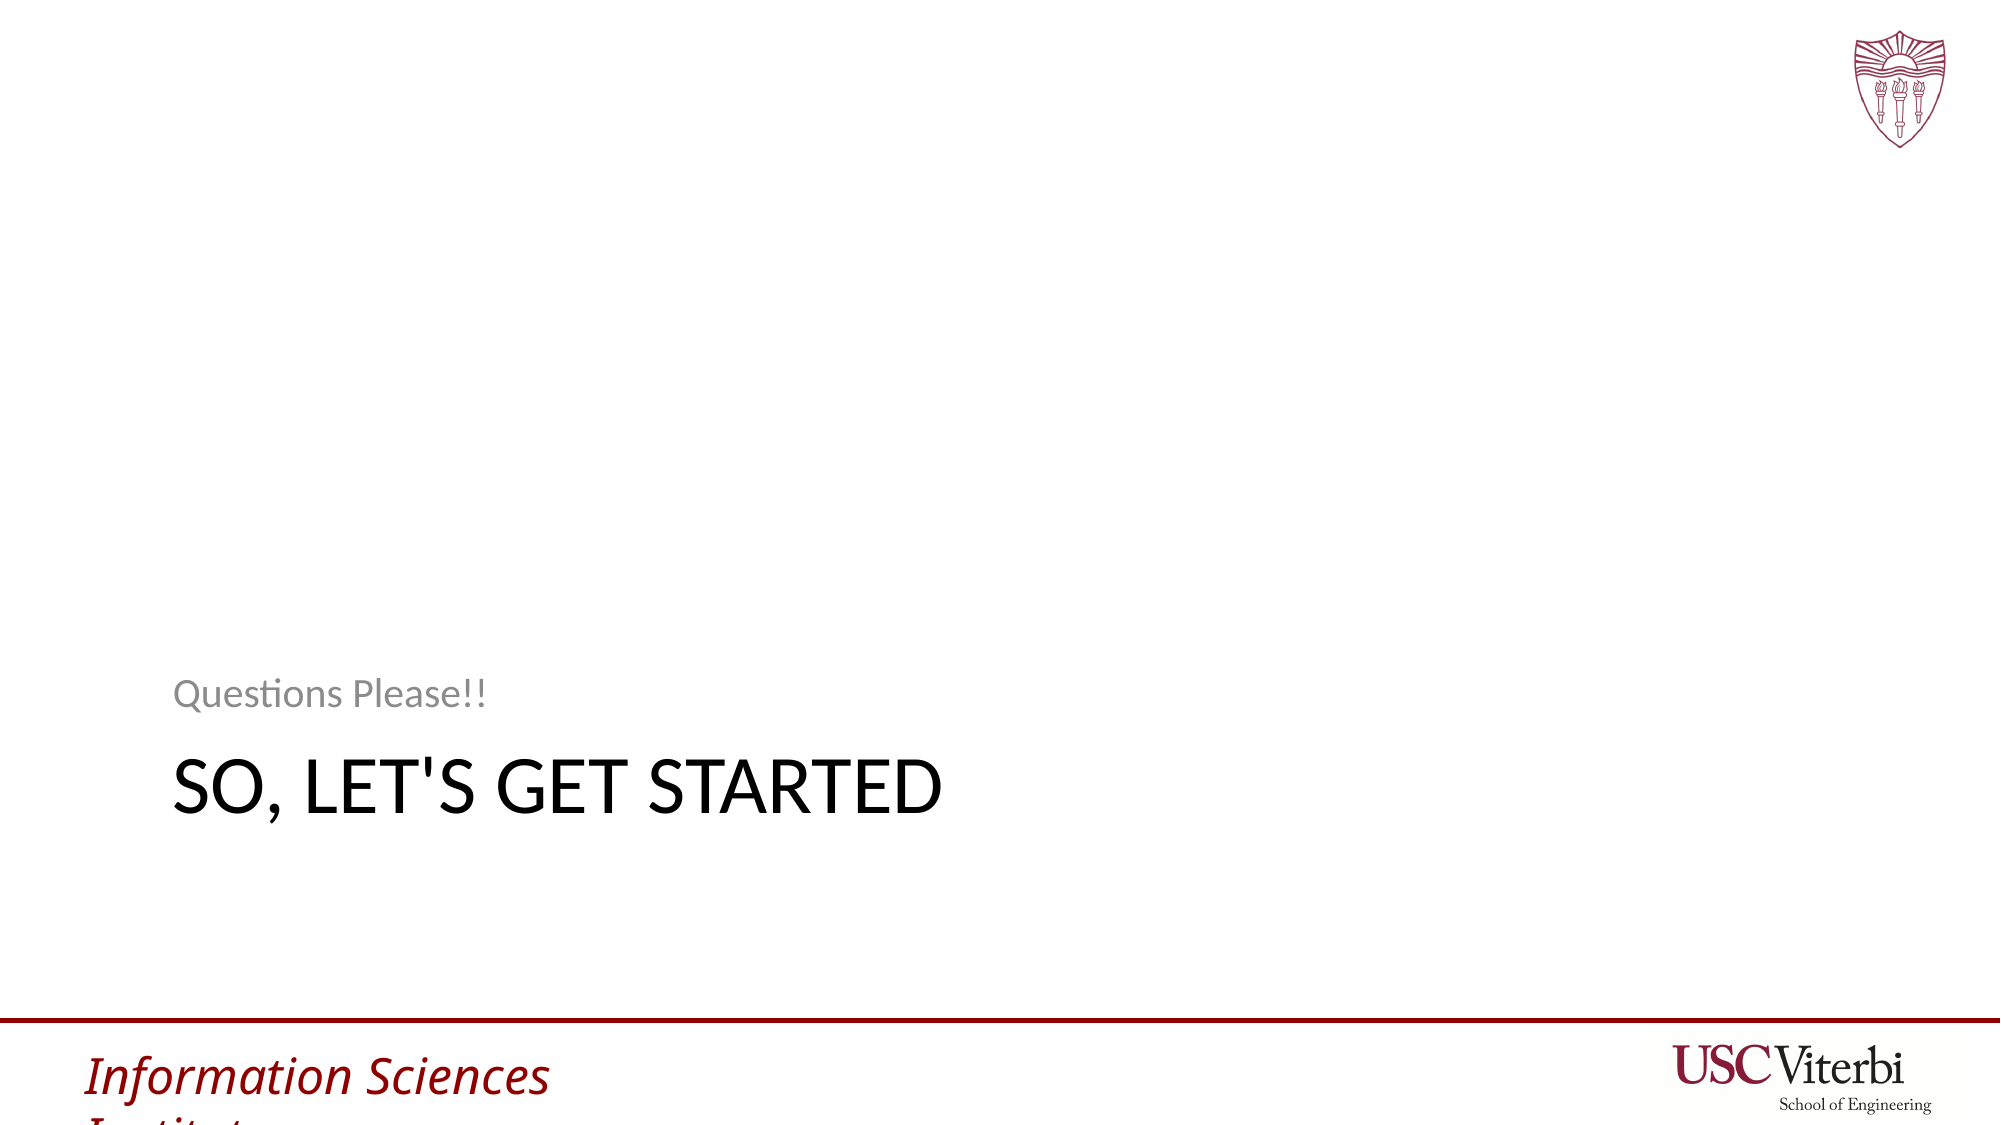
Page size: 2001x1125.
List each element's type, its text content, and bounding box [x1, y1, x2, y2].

list Questions Please!! [157, 476, 1858, 723]
picture [1641, 1030, 1964, 1121]
title So, Let's get started [157, 723, 1858, 947]
